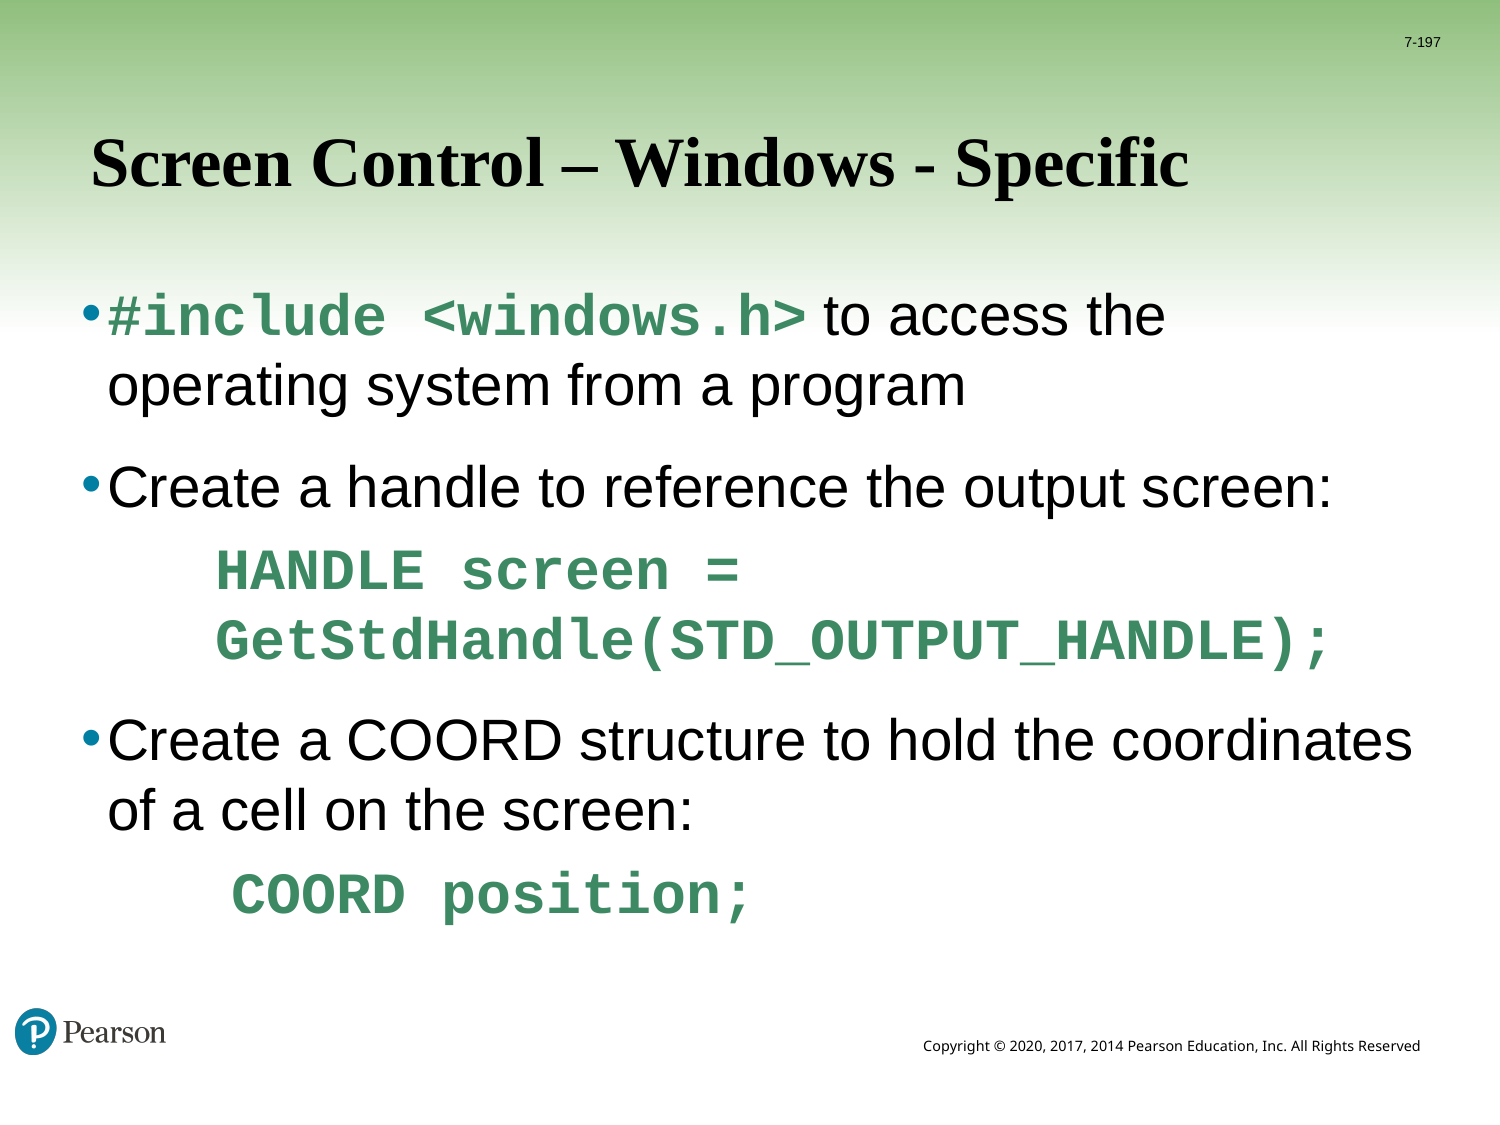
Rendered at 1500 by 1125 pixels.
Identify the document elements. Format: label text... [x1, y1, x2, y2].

slide_number 7-197 [1389, 18, 1480, 49]
list #include <windows.h> to access the operating system from a program Create a handle to reference the output screen: HANDLE screen = GetStdHandle(STD_OUTPUT_HANDLE); Create a COORD structure to hold the coordinates of a cell on the screen: COORD position; [50, 262, 1438, 1013]
picture [15, 1041, 26, 1055]
picture [15, 1008, 30, 1024]
picture [41, 1013, 166, 1055]
picture [23, 1017, 49, 1042]
title Screen Control – Windows - Specific [75, 35, 1425, 216]
